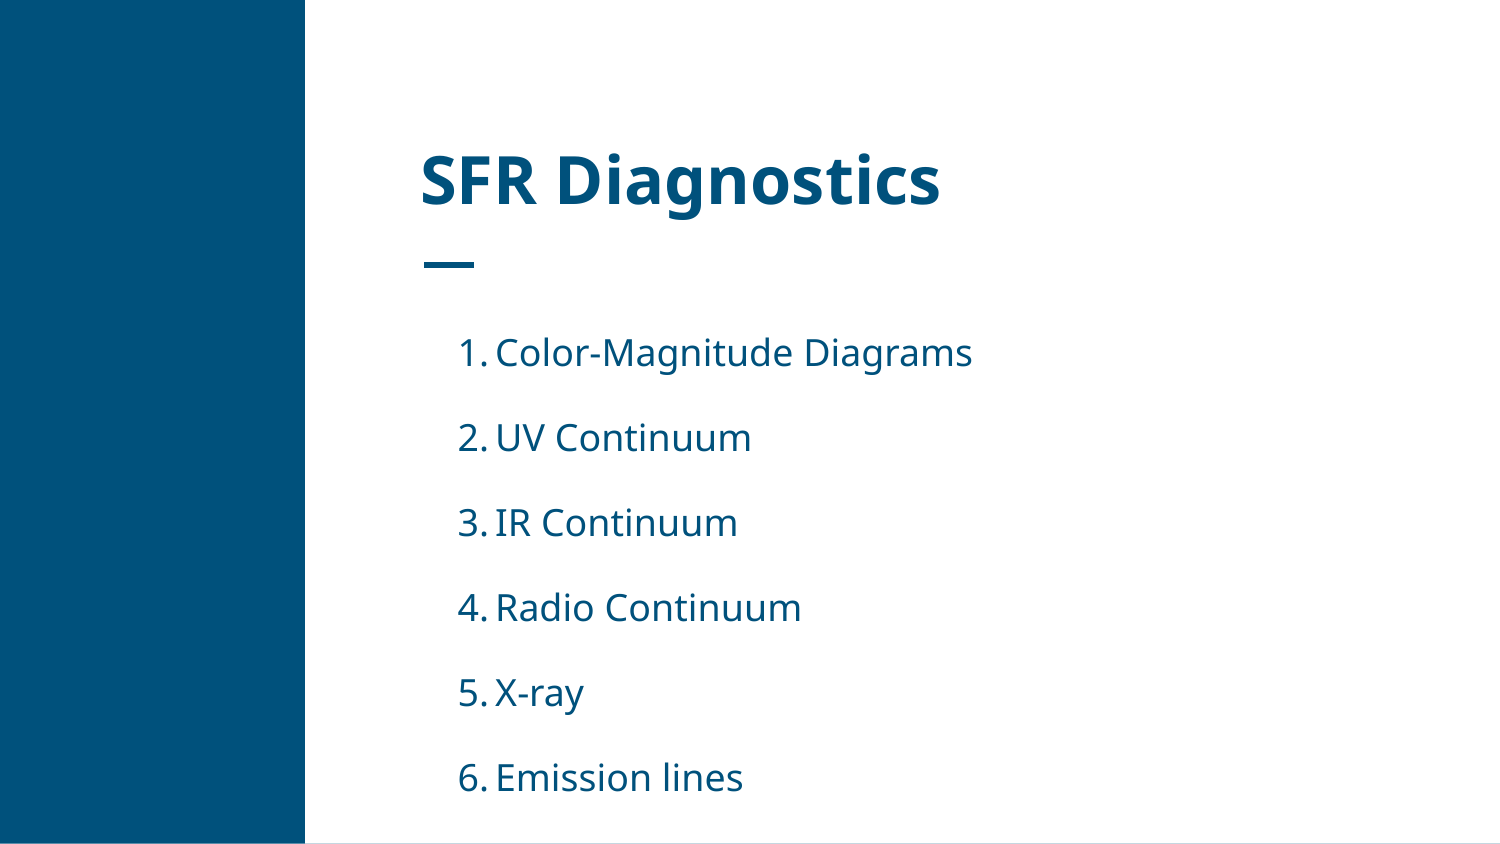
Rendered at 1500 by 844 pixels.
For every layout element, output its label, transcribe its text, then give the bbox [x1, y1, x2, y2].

list Color-Magnitude Diagrams UV Continuum IR Continuum Radio Continuum X-ray Emission lines [405, 307, 1368, 726]
title SFR Diagnostics [405, 69, 1368, 234]
